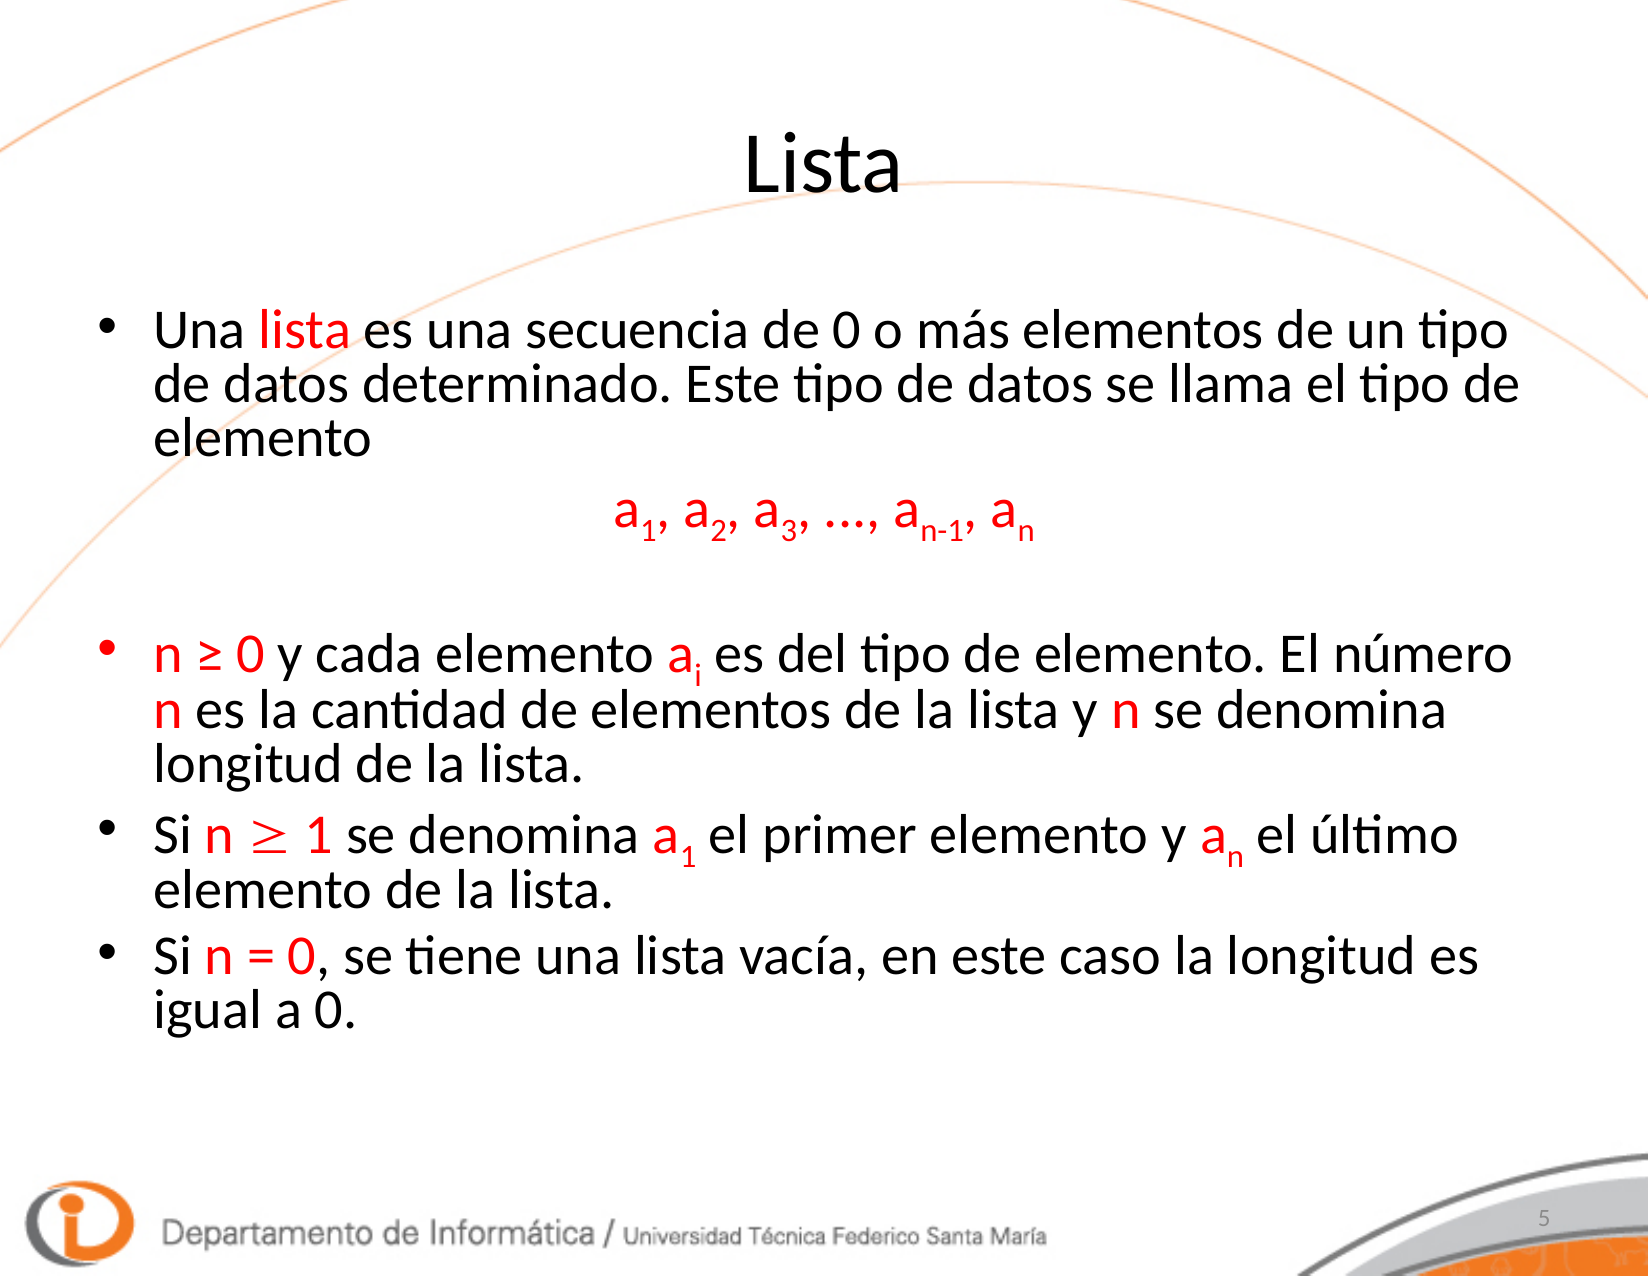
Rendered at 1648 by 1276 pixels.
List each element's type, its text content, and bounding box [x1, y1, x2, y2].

title Lista [82, 51, 1566, 264]
list Una lista es una secuencia de 0 o más elementos de un tipo de datos determinado. Este tipo de datos se llama el tipo de elemento a1, a2, a3, ..., an-1, an n ≥ 0 y cada elemento ai es del tipo de elemento. El número n es la cantidad de elementos de la lista y n se denomina longitud de la lista. Si n  1 se denomina a1 el primer elemento y an el último elemento de la lista. Si n = 0, se tiene una lista vacía, en este caso la longitud es igual a 0. [82, 297, 1566, 1140]
slide_number 5 [1180, 1182, 1566, 1251]
picture [0, 0, 1648, 1276]
